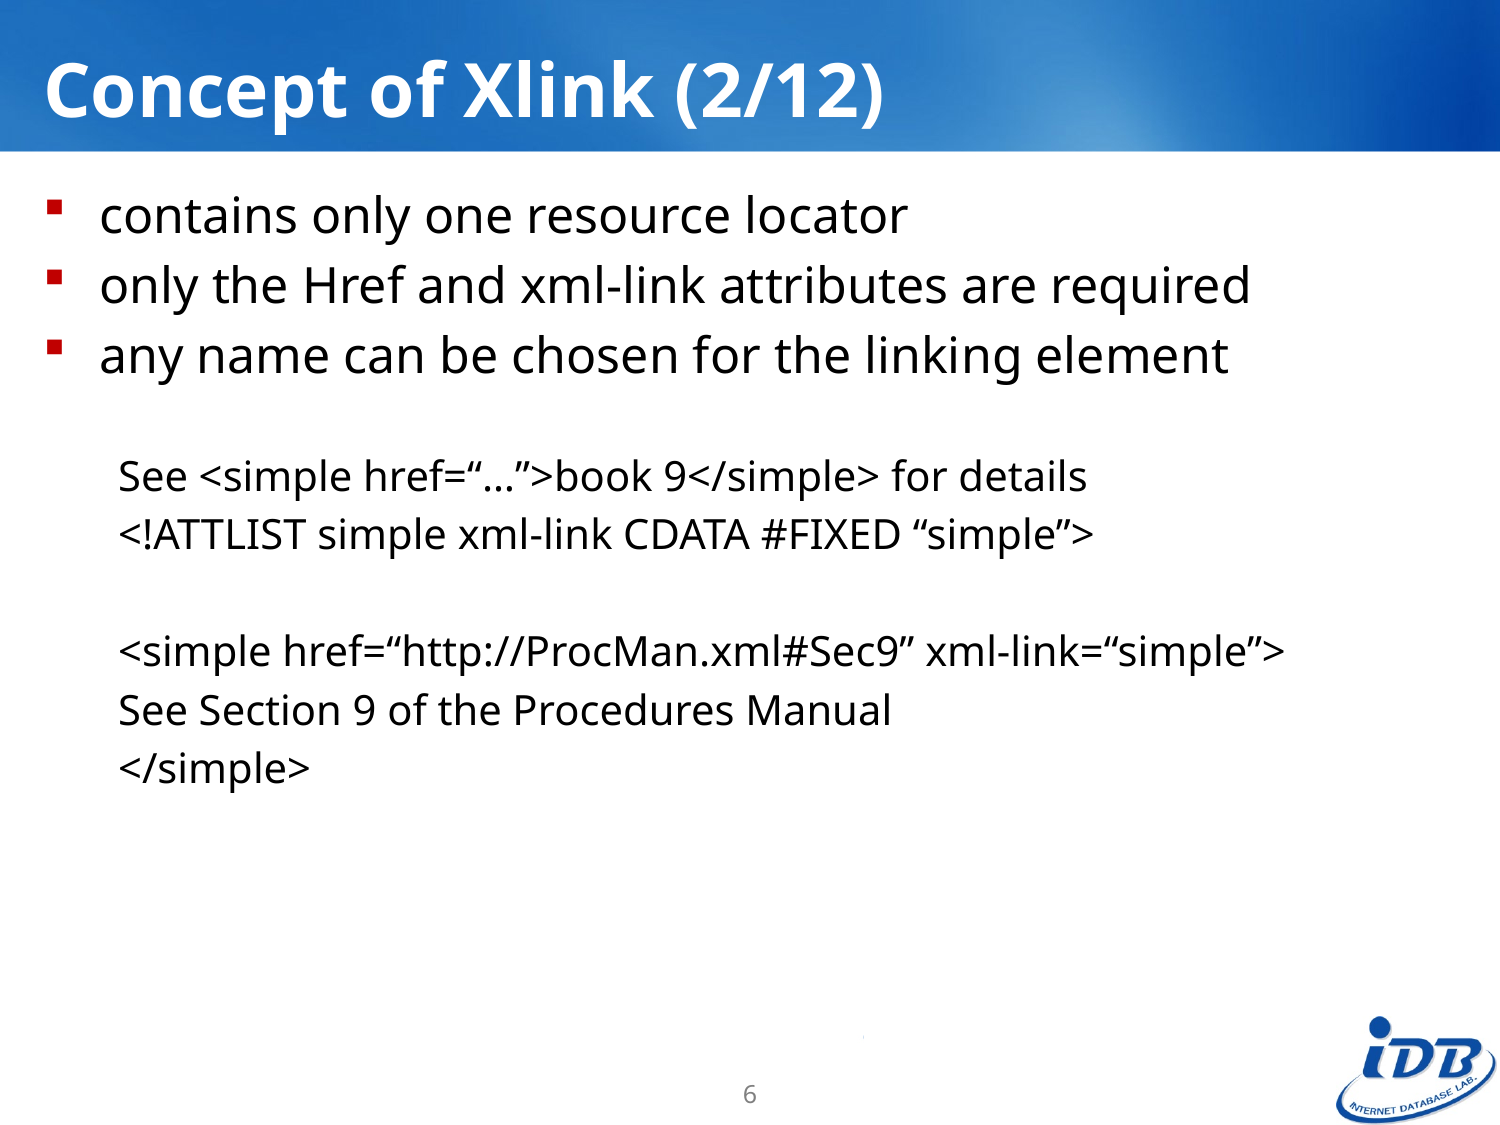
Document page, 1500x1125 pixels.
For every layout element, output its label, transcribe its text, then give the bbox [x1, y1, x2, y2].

slide_number 6 [688, 1078, 812, 1114]
title Concept of Xlink (2/12) [28, 23, 1472, 153]
list contains only one resource locator only the Href and xml-link attributes are required any name can be chosen for the linking element See <simple href=“…”>book 9</simple> for details <!ATTLIST simple xml-link CDATA #FIXED “simple”> <simple href=“http://ProcMan.xml#Sec9” xml-link=“simple”> See Section 9 of the Procedures Manual </simple> [28, 175, 1472, 1067]
picture [0, 0, 1500, 1125]
